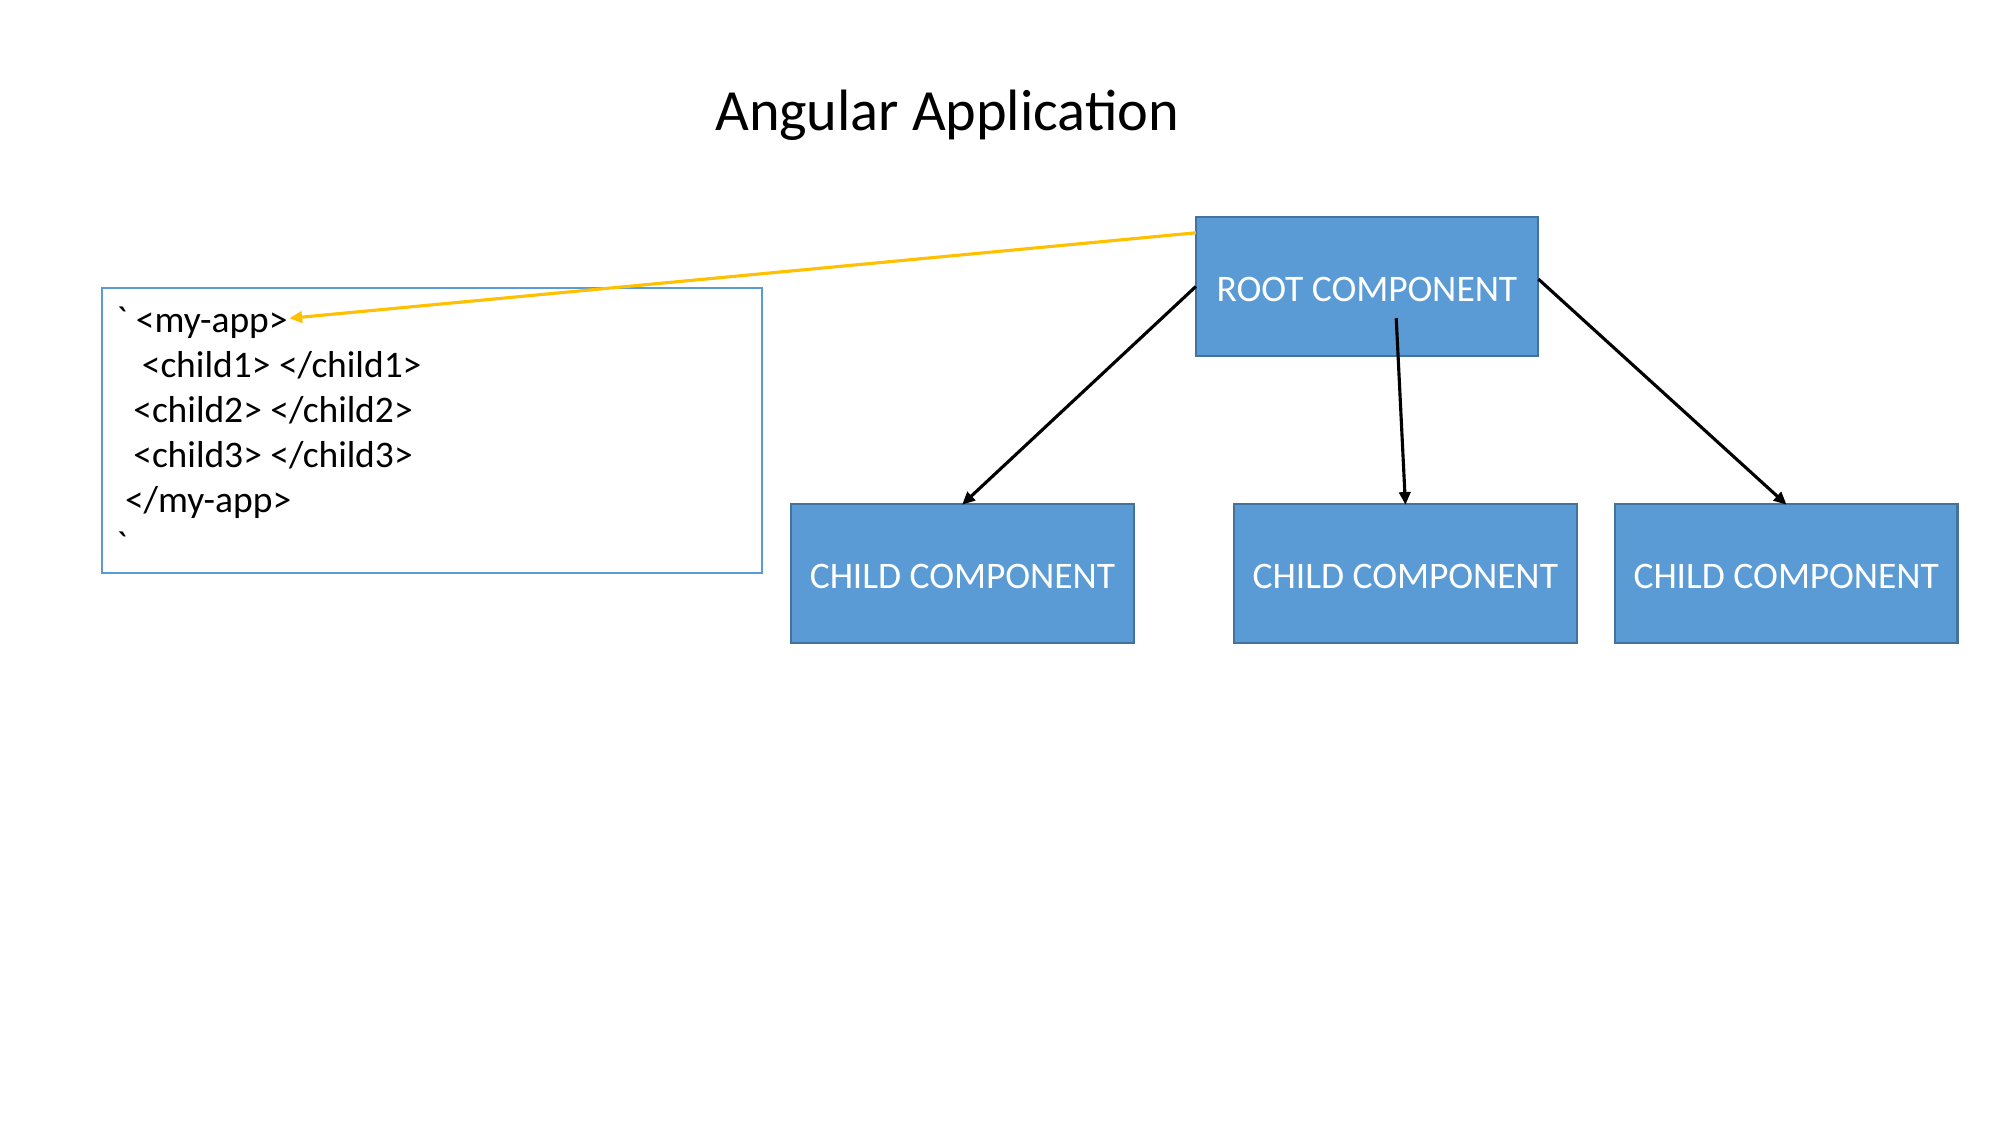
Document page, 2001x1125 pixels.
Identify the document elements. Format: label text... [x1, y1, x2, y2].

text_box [962, 319, 1196, 505]
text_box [289, 232, 1196, 319]
text_box ` <my-app> <child1> </child1> <child2> </child2> <child3> </child3> </my-app> ` [101, 287, 763, 574]
text_box CHILD COMPONENT [790, 503, 1135, 644]
text_box CHILD COMPONENT [1614, 503, 1959, 644]
text_box ROOT COMPONENT [1195, 216, 1539, 357]
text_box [1396, 318, 1406, 505]
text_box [1538, 279, 1787, 505]
text_box Angular Application [700, 64, 1348, 150]
text_box CHILD COMPONENT [1233, 503, 1578, 644]
